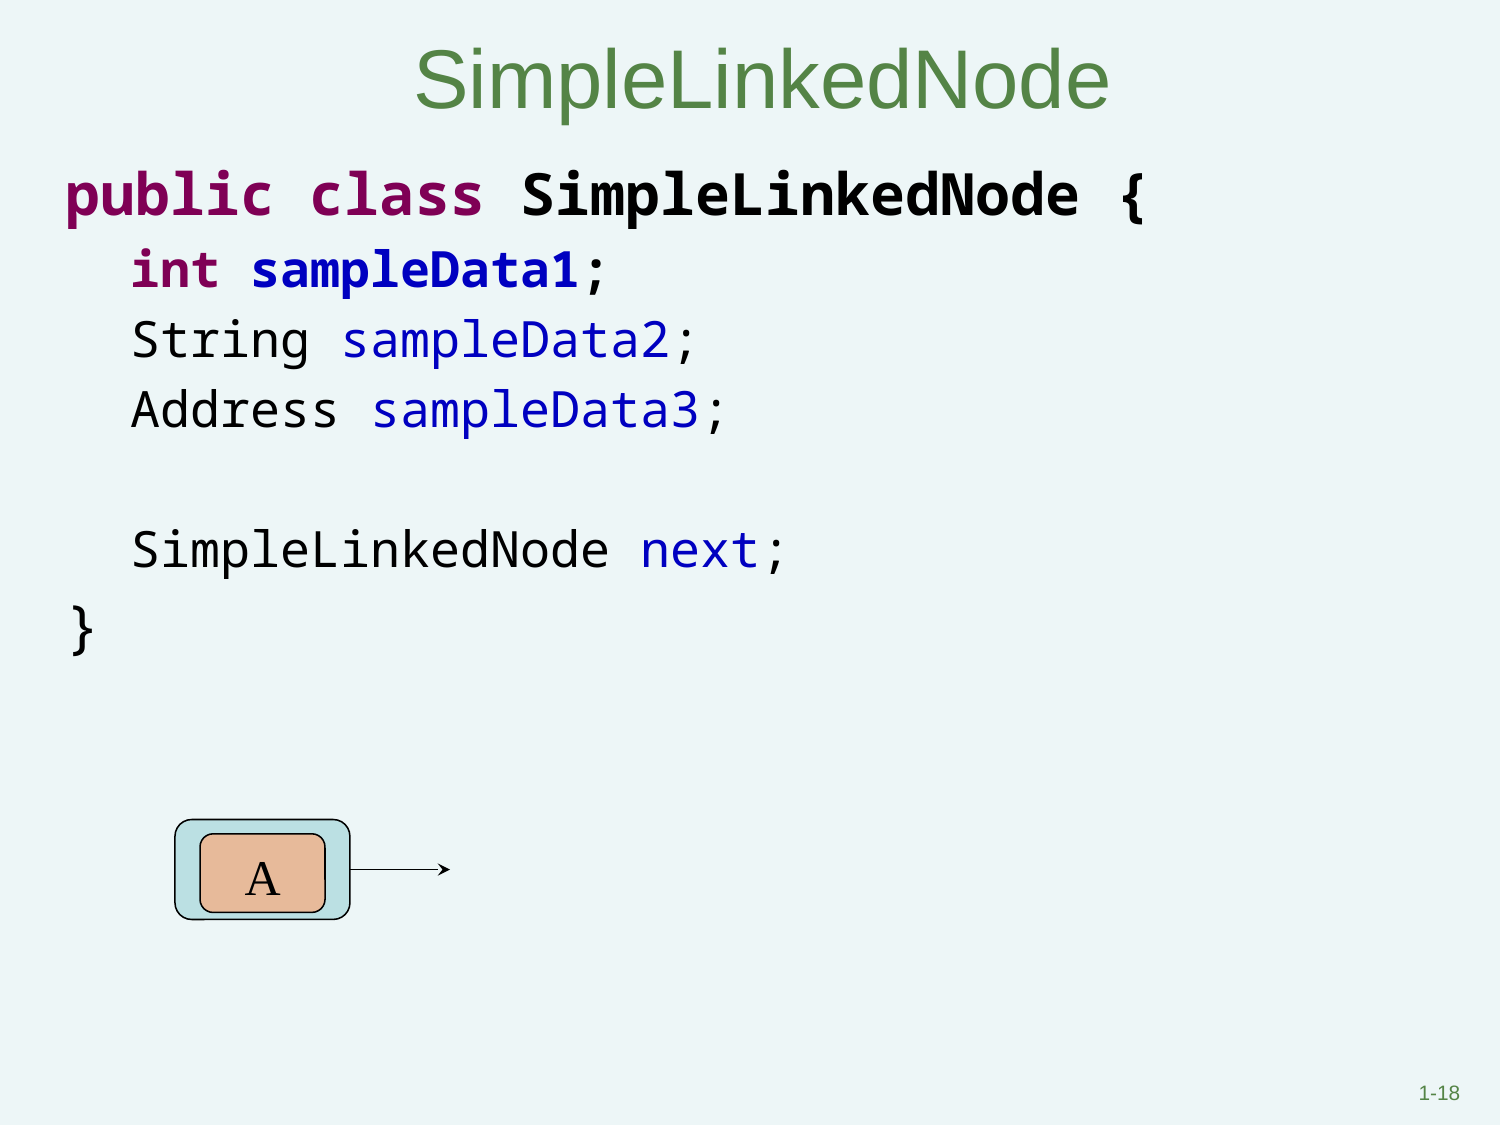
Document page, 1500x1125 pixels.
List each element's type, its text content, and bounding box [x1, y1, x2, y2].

list public class SimpleLinkedNode { int sampleData1; String sampleData2; Address sampleData3; SimpleLinkedNode next; } [50, 149, 1475, 738]
title SimpleLinkedNode [50, 37, 1475, 113]
text_box [174, 819, 350, 920]
text_box A [200, 833, 326, 913]
text_box 1-‹#› [1162, 1062, 1475, 1113]
